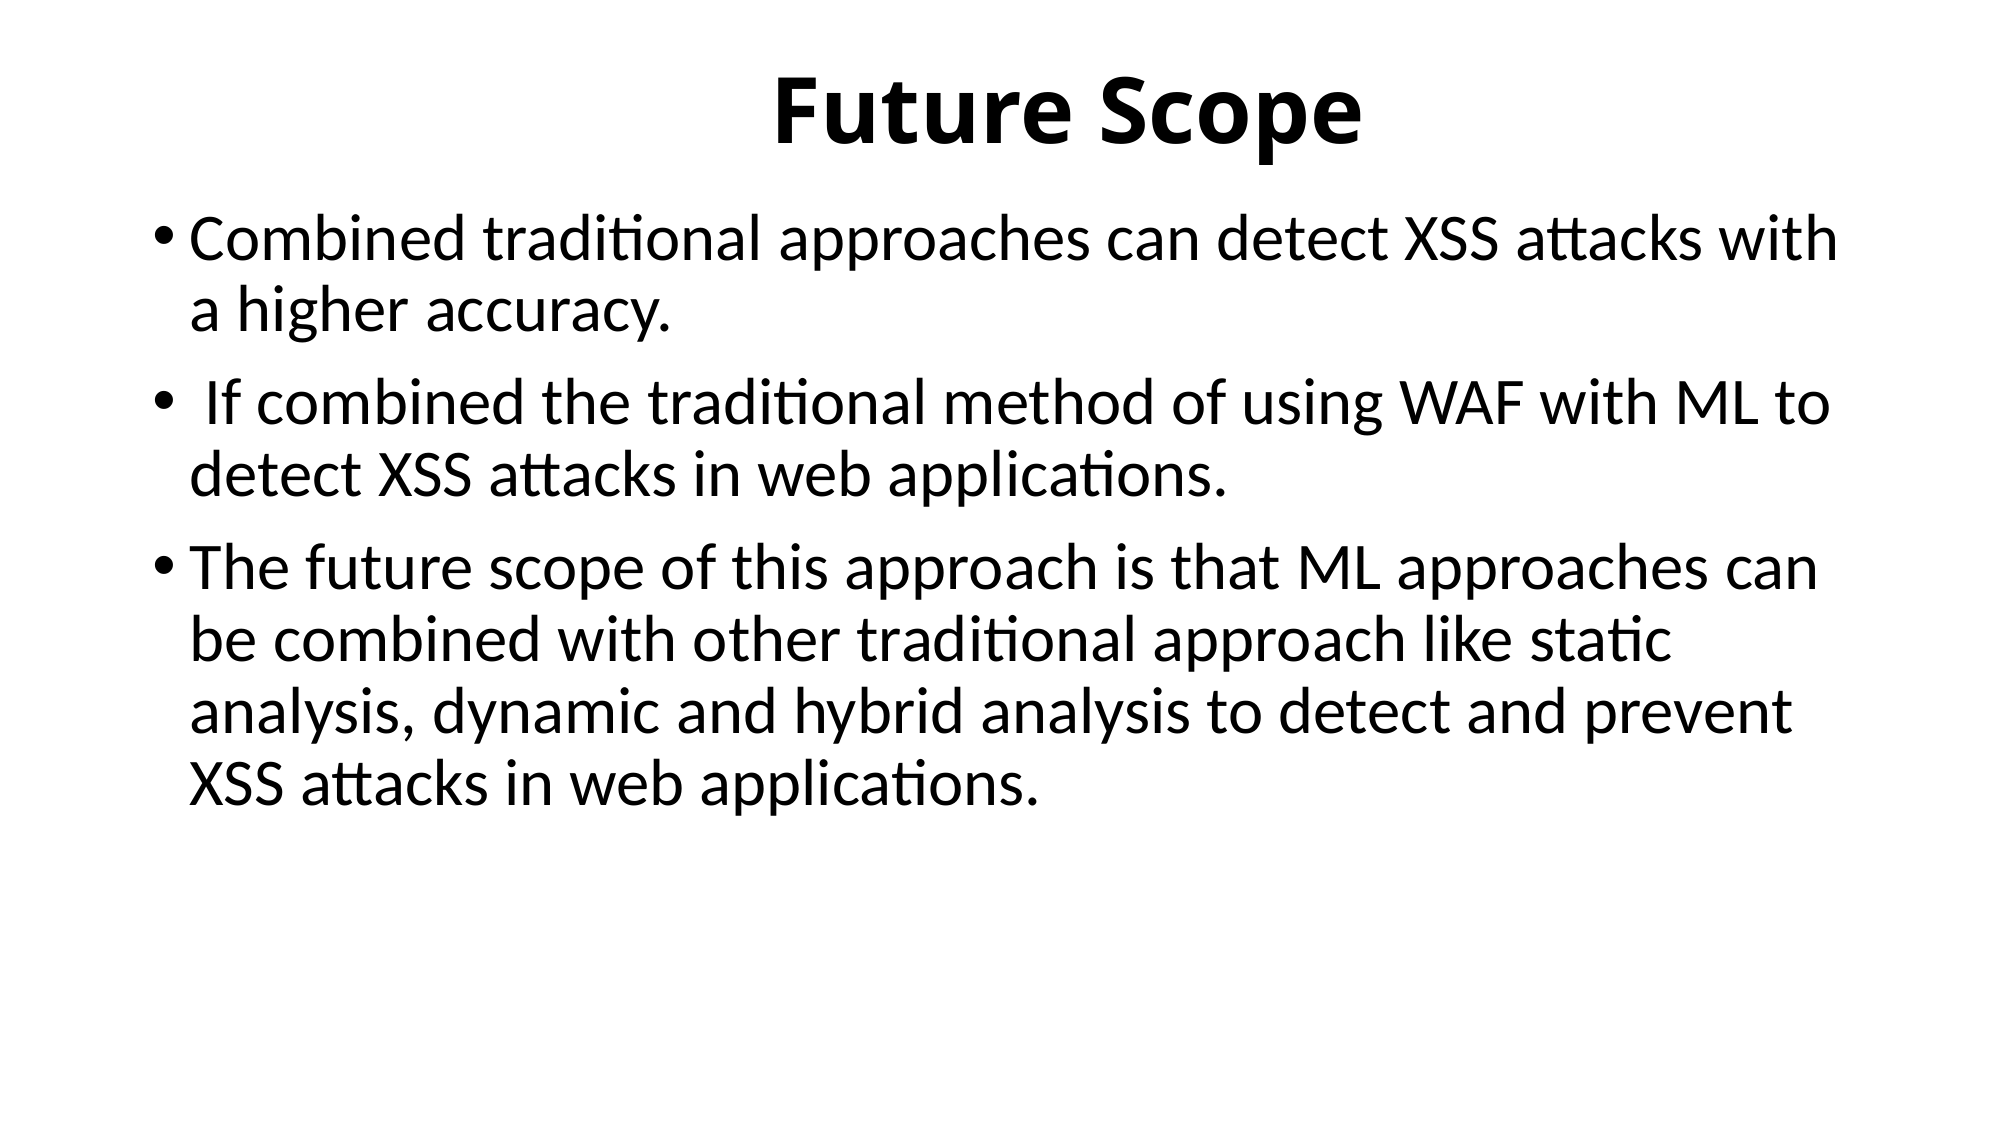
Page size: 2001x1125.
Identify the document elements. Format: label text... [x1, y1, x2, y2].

list Combined traditional approaches can detect XSS attacks with a higher accuracy. If combined the traditional method of using WAF with ML to detect XSS attacks in web applications. The future scope of this approach is that ML approaches can be combined with other traditional approach like static analysis, dynamic and hybrid analysis to detect and prevent XSS attacks in web applications. [137, 194, 1863, 1014]
title Future Scope [137, 59, 1863, 194]
